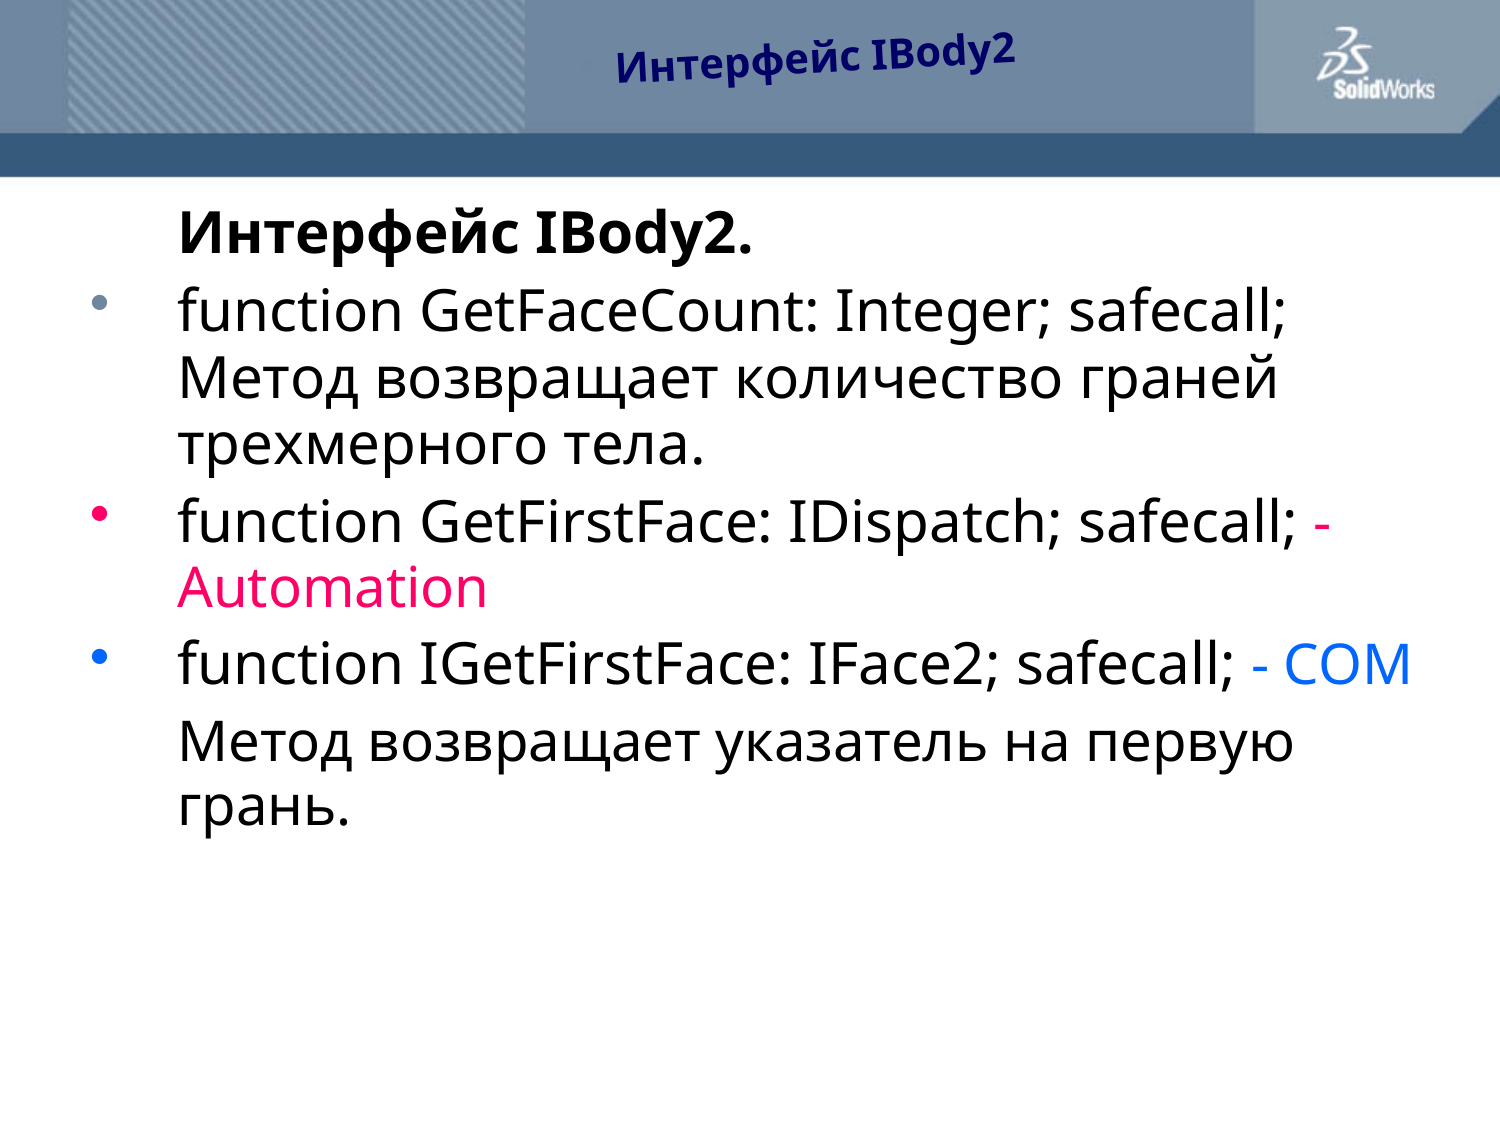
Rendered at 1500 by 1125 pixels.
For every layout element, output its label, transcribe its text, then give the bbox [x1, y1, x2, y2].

picture [0, 0, 1500, 1125]
text_box Интерфейс IBody2. function GetFaceCount: Integer; safecall; Метод возвращает количество граней трехмерного тела. function GetFirstFace: IDispatch; safecall; - Automation function IGetFirstFace: IFace2; safecall; - COM Метод возвращает указатель на первую грань. [75, 148, 1459, 1029]
text_box Интерфейс IBody2 [562, 15, 1032, 104]
